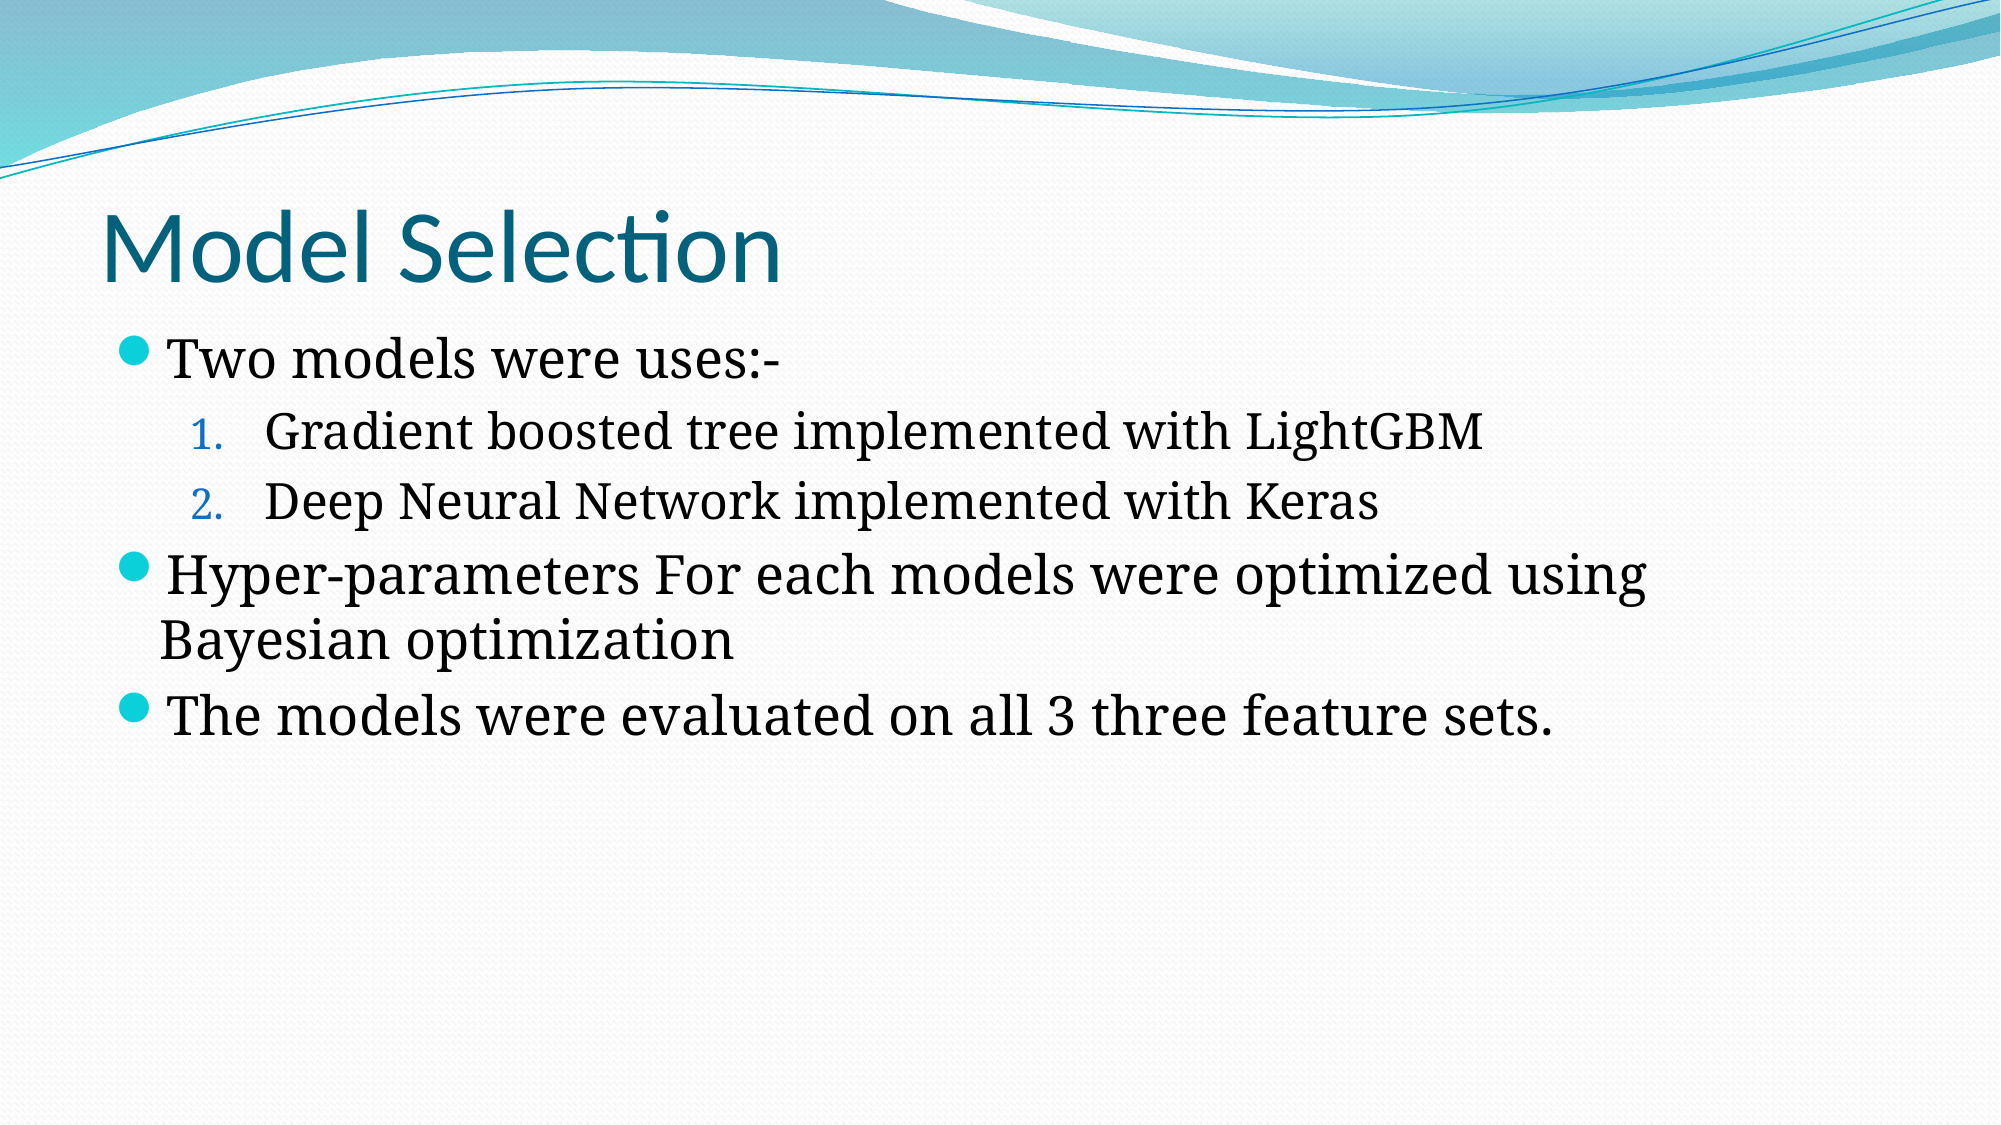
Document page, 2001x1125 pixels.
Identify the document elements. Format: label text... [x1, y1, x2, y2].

title Model Selection [99, 115, 1900, 303]
list Two models were uses:- Gradient boosted tree implemented with LightGBM Deep Neural Network implemented with Keras Hyper-parameters For each models were optimized using Bayesian optimization The models were evaluated on all 3 three feature sets. [99, 317, 1900, 1038]
